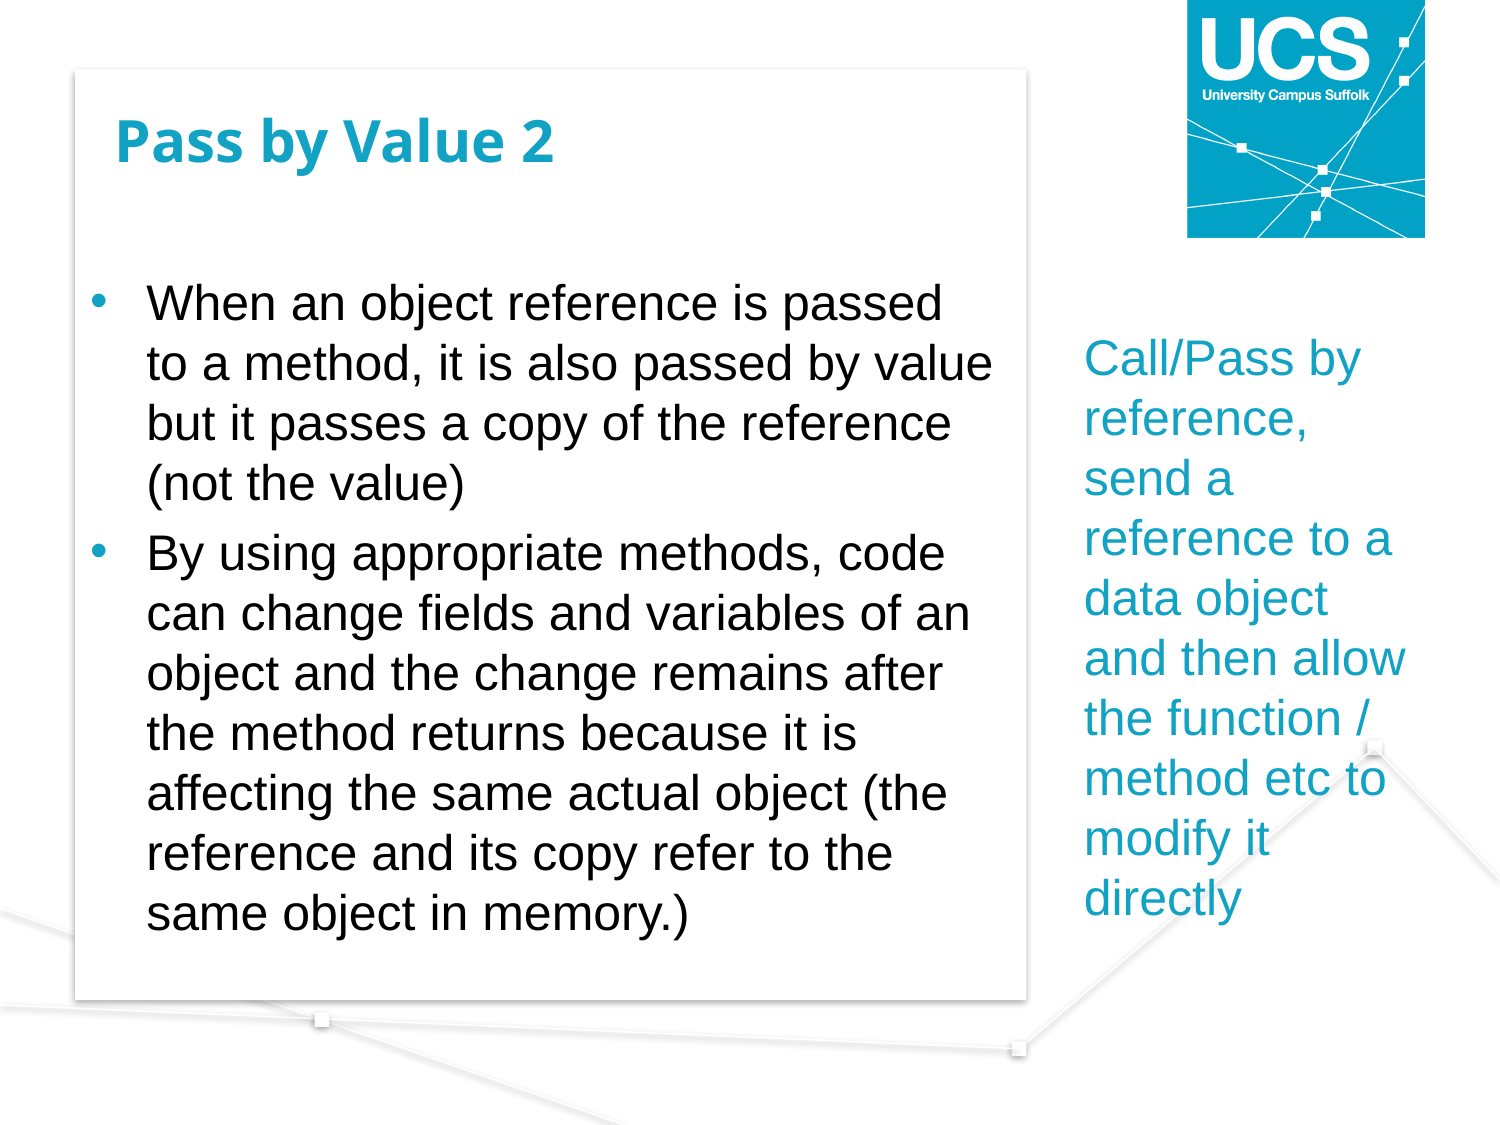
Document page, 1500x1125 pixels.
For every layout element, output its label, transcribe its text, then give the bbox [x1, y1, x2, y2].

title Pass by Value 2 [99, 44, 1012, 233]
list Call/Pass by reference, send a reference to a data object and then allow the function / method etc to modify it directly [1068, 317, 1426, 1006]
list When an object reference is passed to a method, it is also passed by value but it passes a copy of the reference (not the value) By using appropriate methods, code can change fields and variables of an object and the change remains after the method returns because it is affecting the same actual object (the reference and its copy refer to the same object in memory.) [74, 262, 1012, 1006]
picture [1187, 0, 1425, 238]
